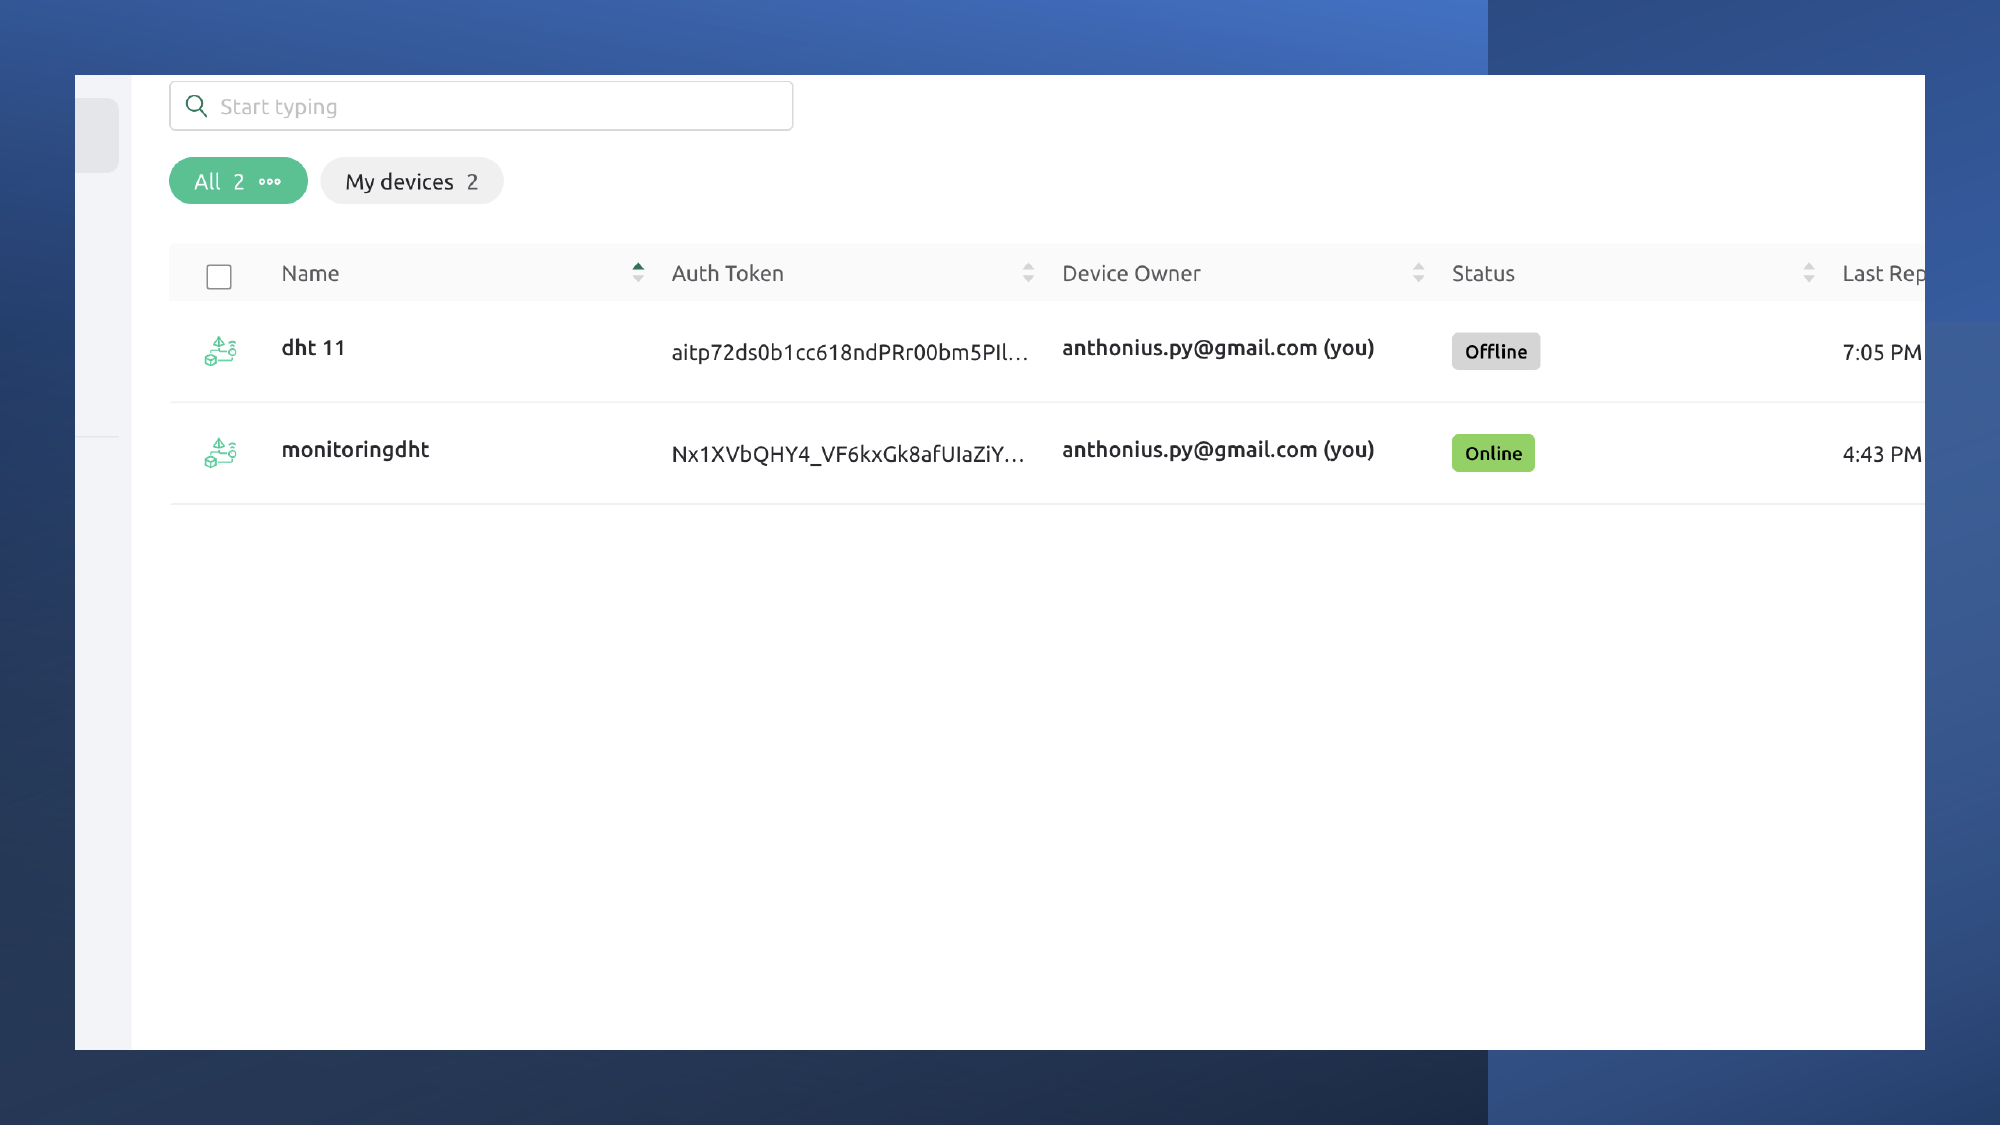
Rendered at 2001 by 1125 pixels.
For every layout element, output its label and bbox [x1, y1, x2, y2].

text_box [0, 321, 2000, 1125]
picture [74, 74, 1925, 1050]
text_box [0, 0, 1489, 321]
text_box [1489, 0, 2000, 321]
